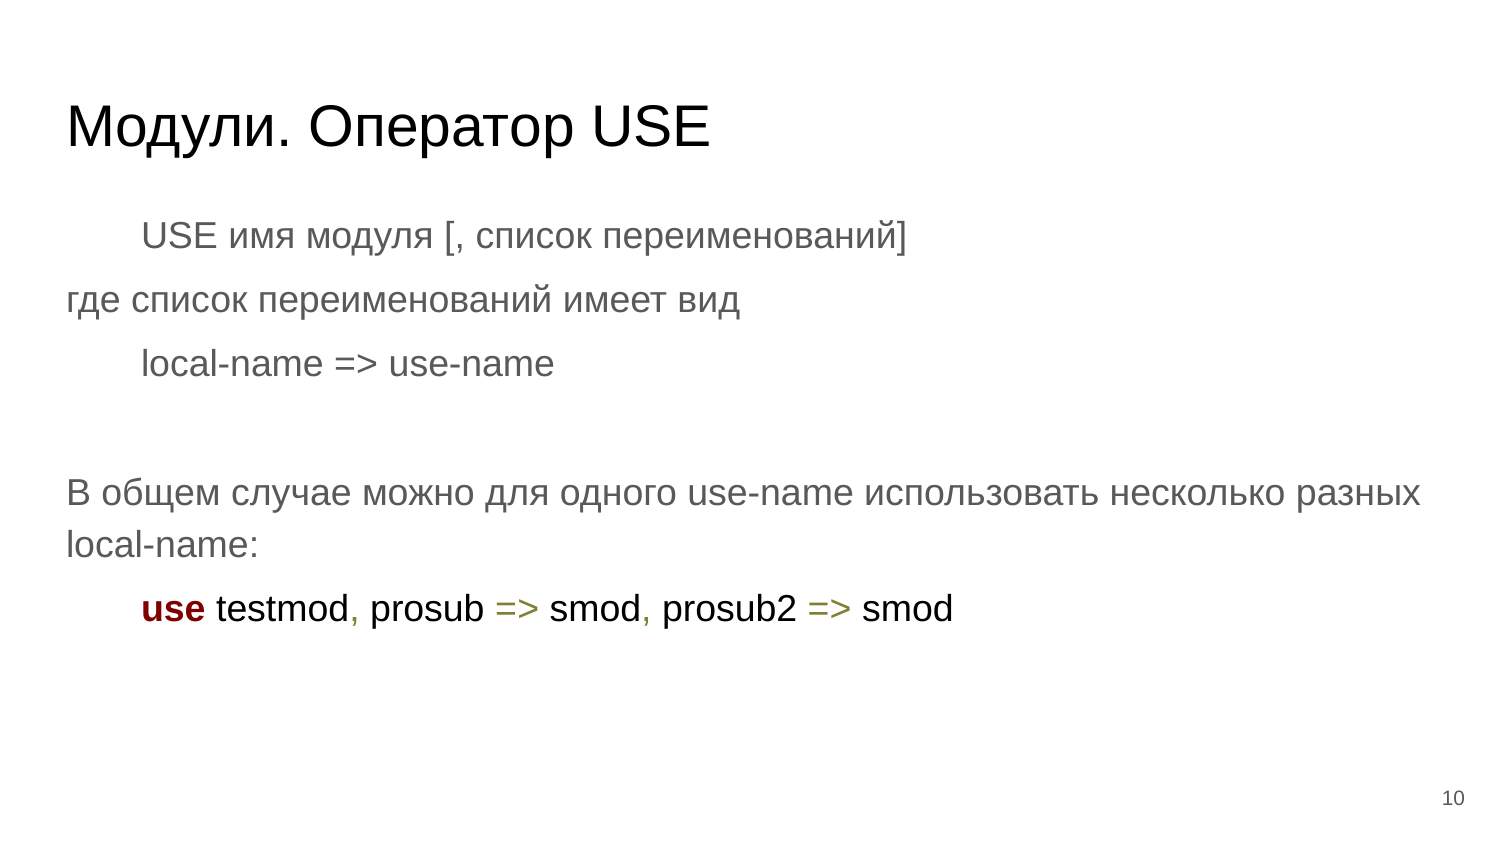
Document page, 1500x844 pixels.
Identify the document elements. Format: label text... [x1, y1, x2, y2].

title Модули. Оператор USE [51, 72, 1449, 167]
list USE имя модуля [, список переименований] где список переименований имеет вид local-name => use-name В общем случае можно для одного use-name использовать несколько разных local-name: use testmod, prosub => smod, prosub2 => smod [51, 189, 1449, 750]
slide_number ‹#› [1389, 764, 1480, 830]
